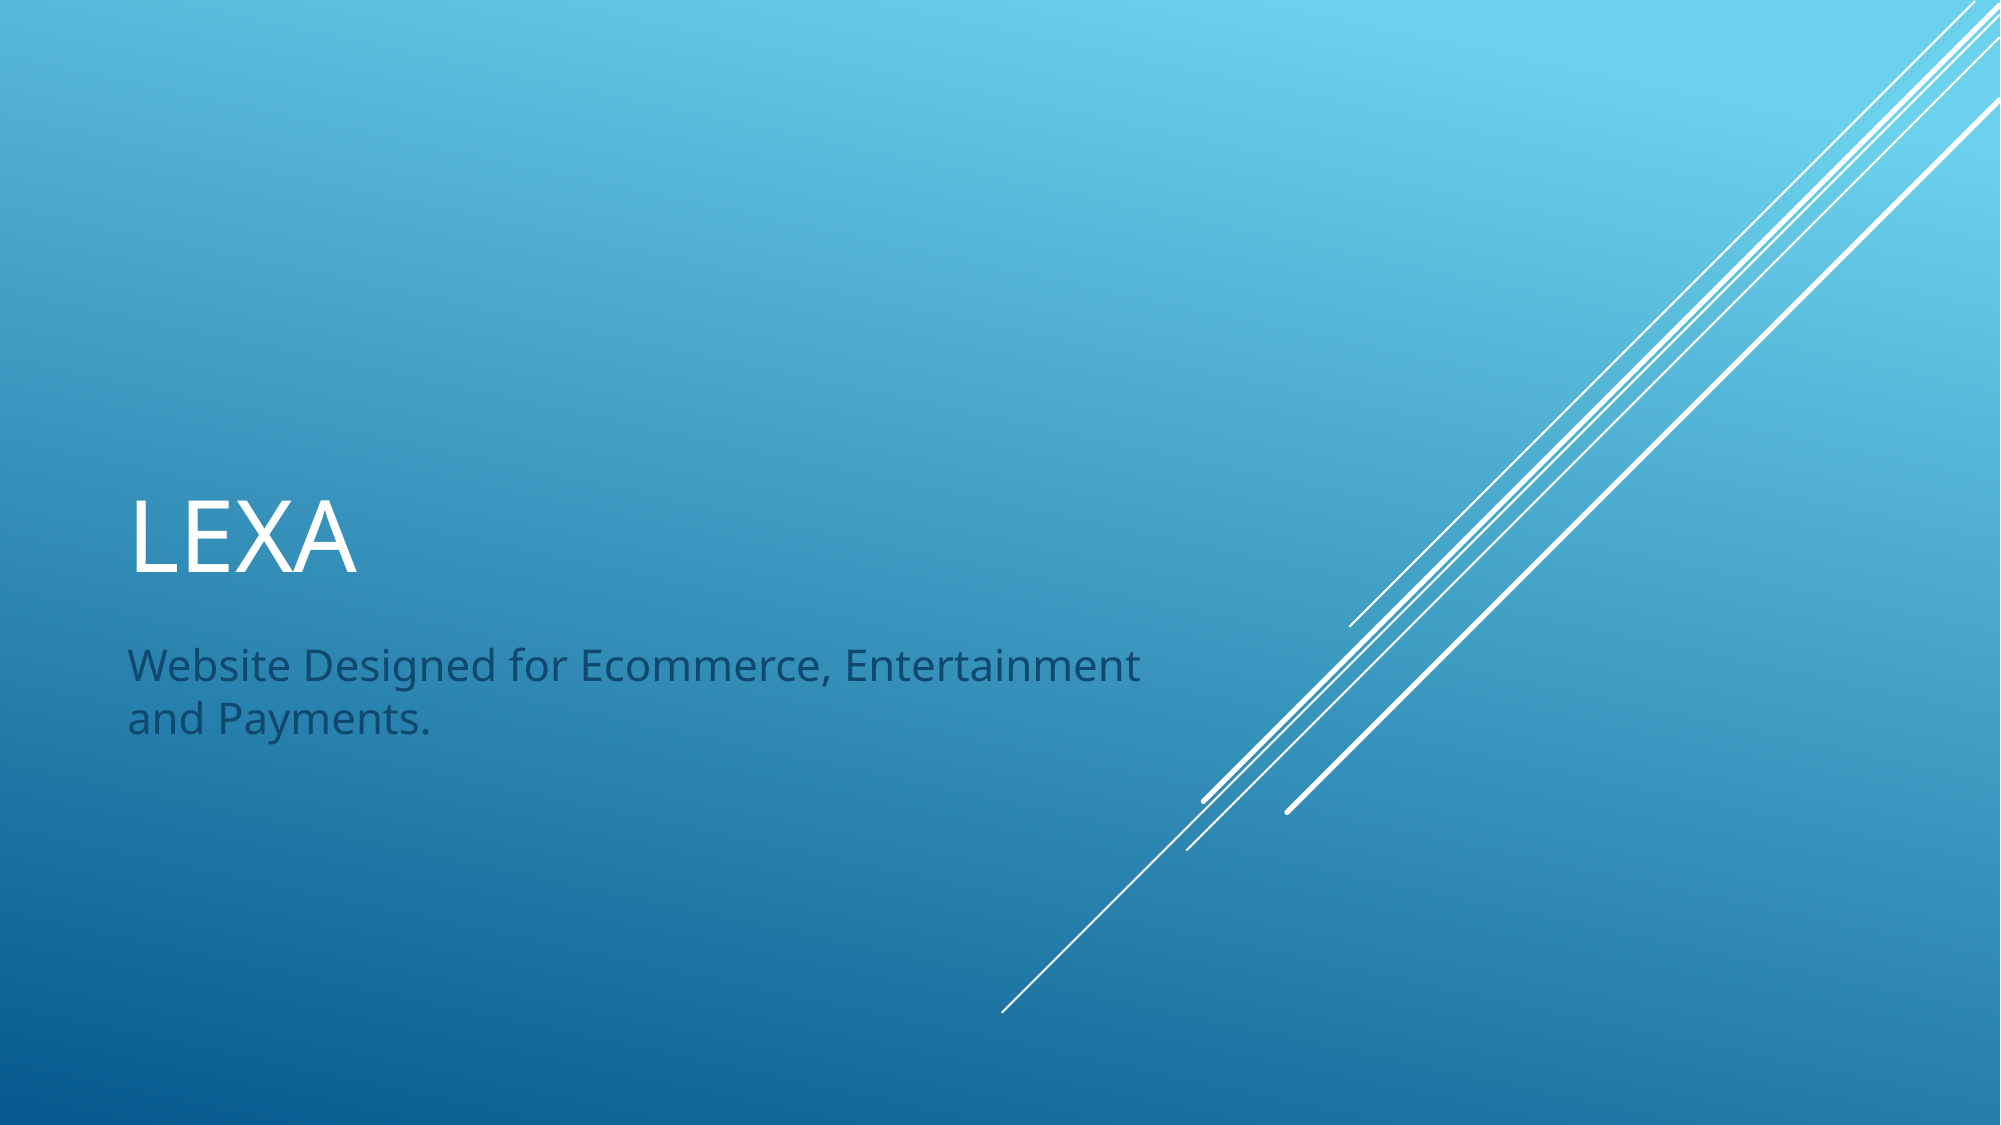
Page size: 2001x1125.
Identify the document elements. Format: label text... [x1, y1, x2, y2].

title Lexa [112, 112, 1425, 600]
subtitle Website Designed for Ecommerce, Entertainment and Payments. [112, 630, 1163, 950]
